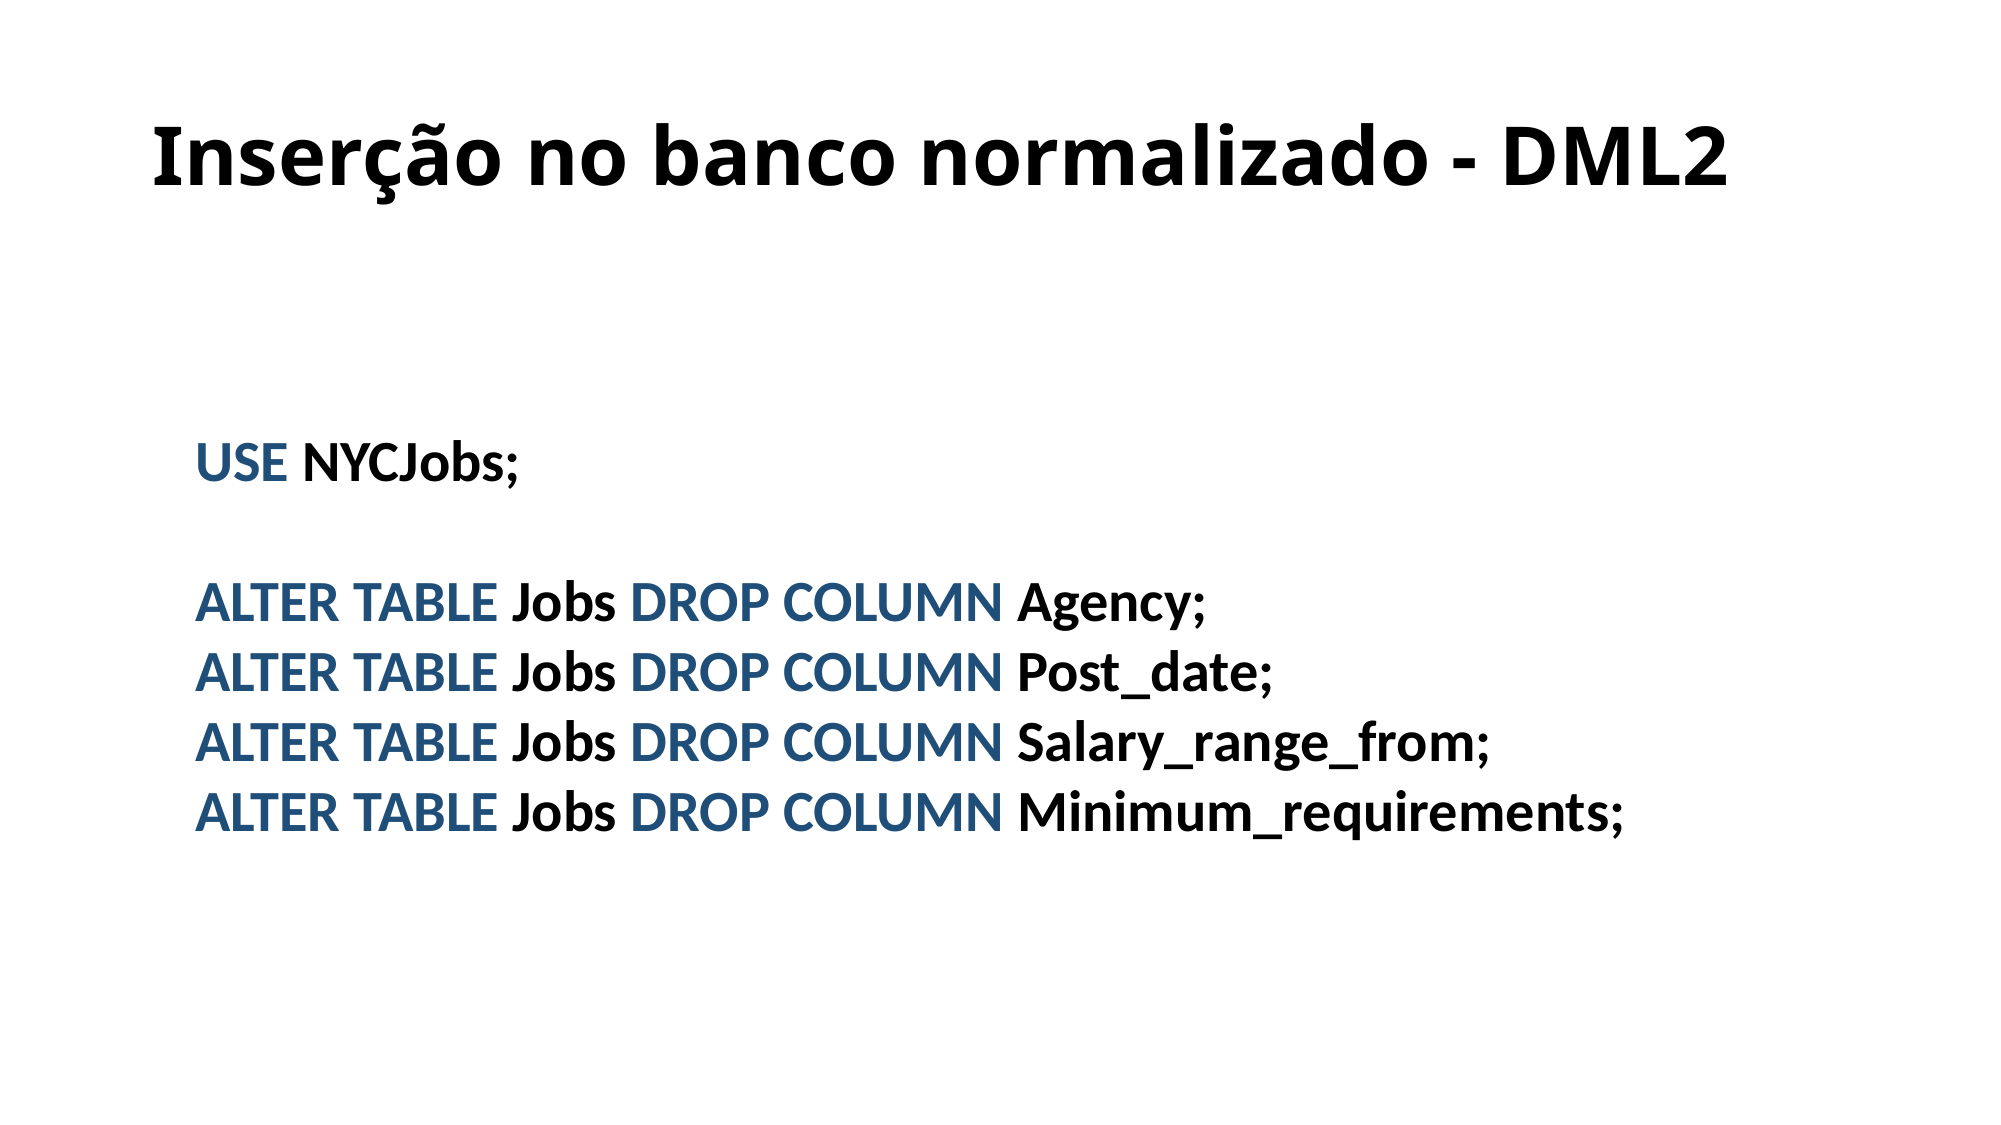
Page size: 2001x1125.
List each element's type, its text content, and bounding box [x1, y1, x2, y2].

title Inserção no banco normalizado - DML2 [137, 72, 1863, 245]
list USE NYCJobs; ALTER TABLE Jobs DROP COLUMN Agency; ALTER TABLE Jobs DROP COLUMN Post_date; ALTER TABLE Jobs DROP COLUMN Salary_range_from; ALTER TABLE Jobs DROP COLUMN Minimum_requirements; [180, 416, 1941, 1088]
